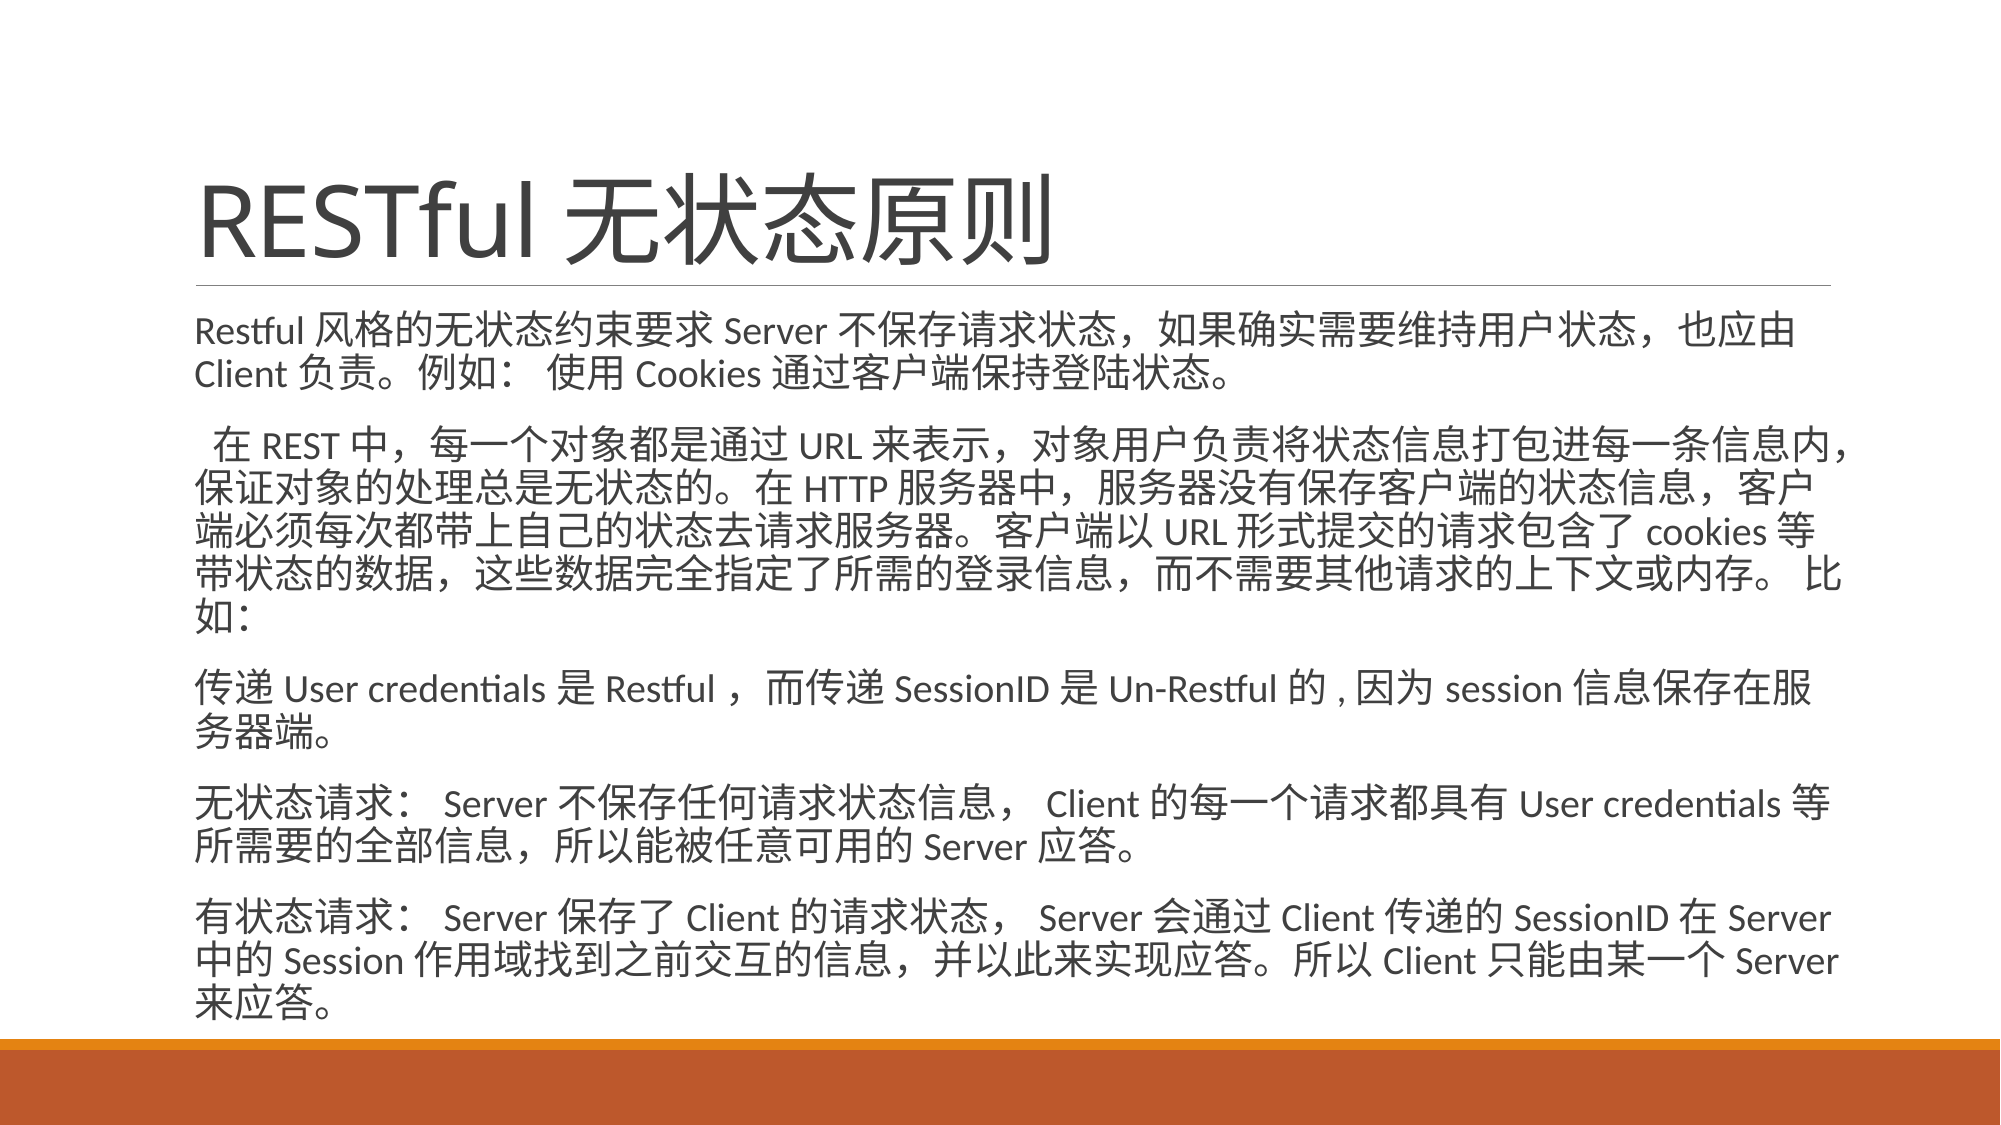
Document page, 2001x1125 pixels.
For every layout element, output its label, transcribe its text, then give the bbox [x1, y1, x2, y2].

title RESTful无状态原则 [180, 47, 1830, 285]
list Restful风格的无状态约束要求Server不保存请求状态，如果确实需要维持用户状态，也应由Client负责。例如： 使用Cookies通过客户端保持登陆状态。 在REST中，每一个对象都是通过URL来表示，对象用户负责将状态信息打包进每一条信息内，保证对象的处理总是无状态的。在HTTP服务器中，服务器没有保存客户端的状态信息，客户端必须每次都带上自己的状态去请求服务器。客户端以URL形式提交的请求包含了cookies等带状态的数据，这些数据完全指定了所需的登录信息，而不需要其他请求的上下文或内存。 比如： 传递User credentials是Restful，而传递SessionID是Un-Restful的,因为session信息保存在服务器端。 无状态请求：Server不保存任何请求状态信息，Client的每一个请求都具有User credentials等所需要的全部信息，所以能被任意可用的Server应答。 有状态请求：Server保存了Client的请求状态，Server会通过Client传递的SessionID在Server中的Session作用域找到之前交互的信息，并以此来实现应答。所以Client只能由某一个Server来应答。 [180, 302, 1850, 1040]
